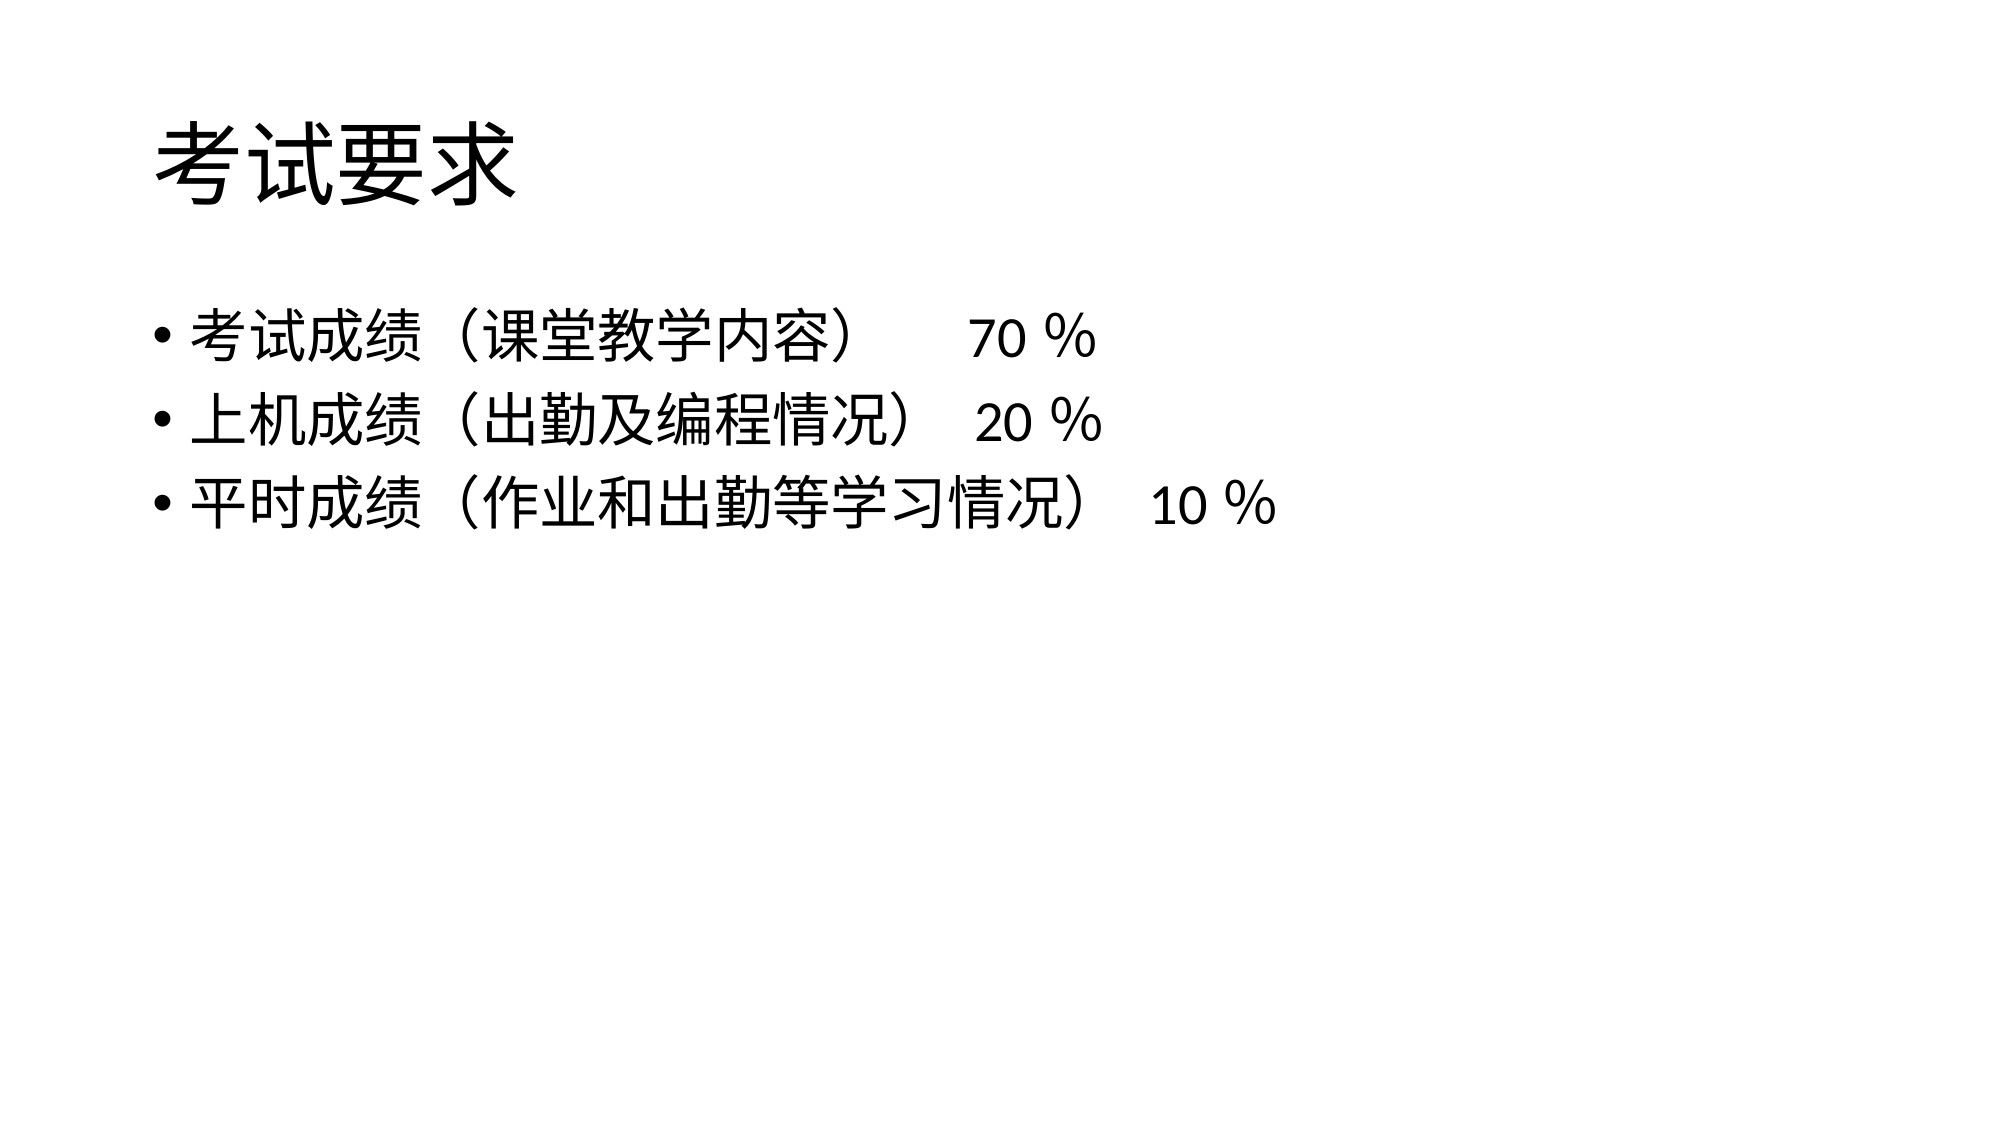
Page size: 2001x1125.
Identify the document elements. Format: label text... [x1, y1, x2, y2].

title 考试要求 [137, 59, 1863, 278]
list 考试成绩（课堂教学内容） 70％ 上机成绩（出勤及编程情况） 20％ 平时成绩（作业和出勤等学习情况） 10％ [137, 299, 1863, 602]
